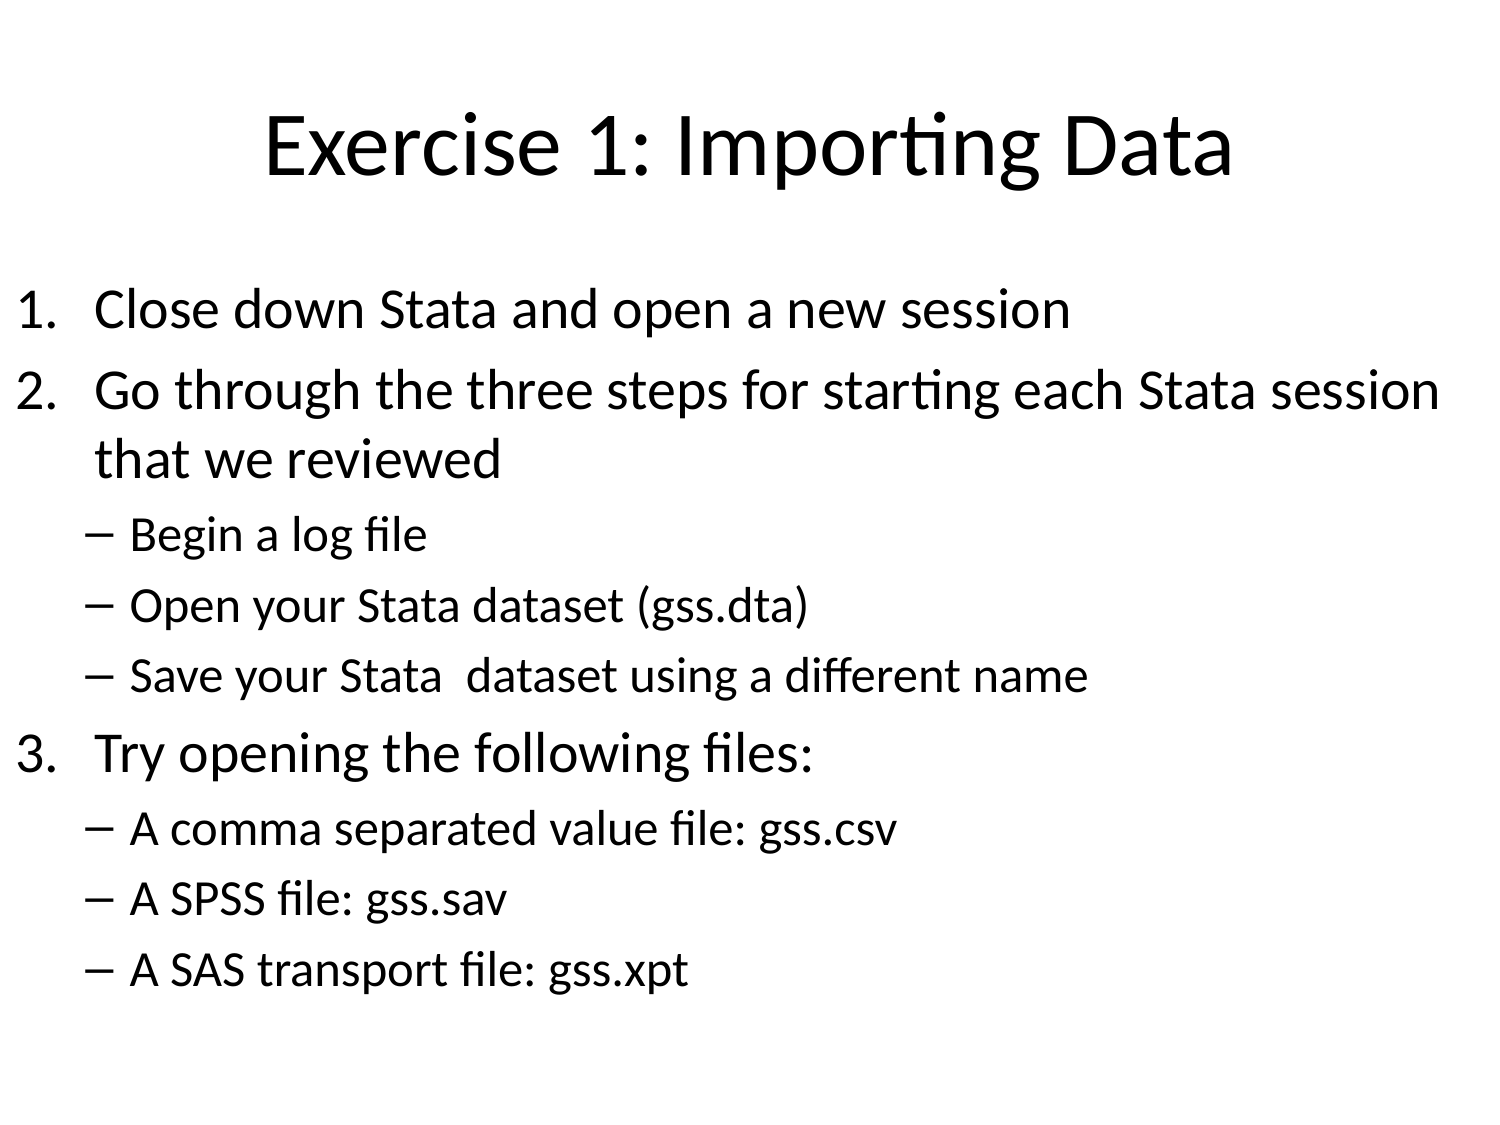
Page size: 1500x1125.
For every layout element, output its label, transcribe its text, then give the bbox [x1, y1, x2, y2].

list Close down Stata and open a new session Go through the three steps for starting each Stata session that we reviewed Begin a log file Open your Stata dataset (gss.dta) Save your Stata dataset using a different name Try opening the following files: A comma separated value file: gss.csv A SPSS file: gss.sav A SAS transport file: gss.xpt [0, 262, 1475, 1005]
title Exercise 1: Importing Data [75, 45, 1425, 233]
